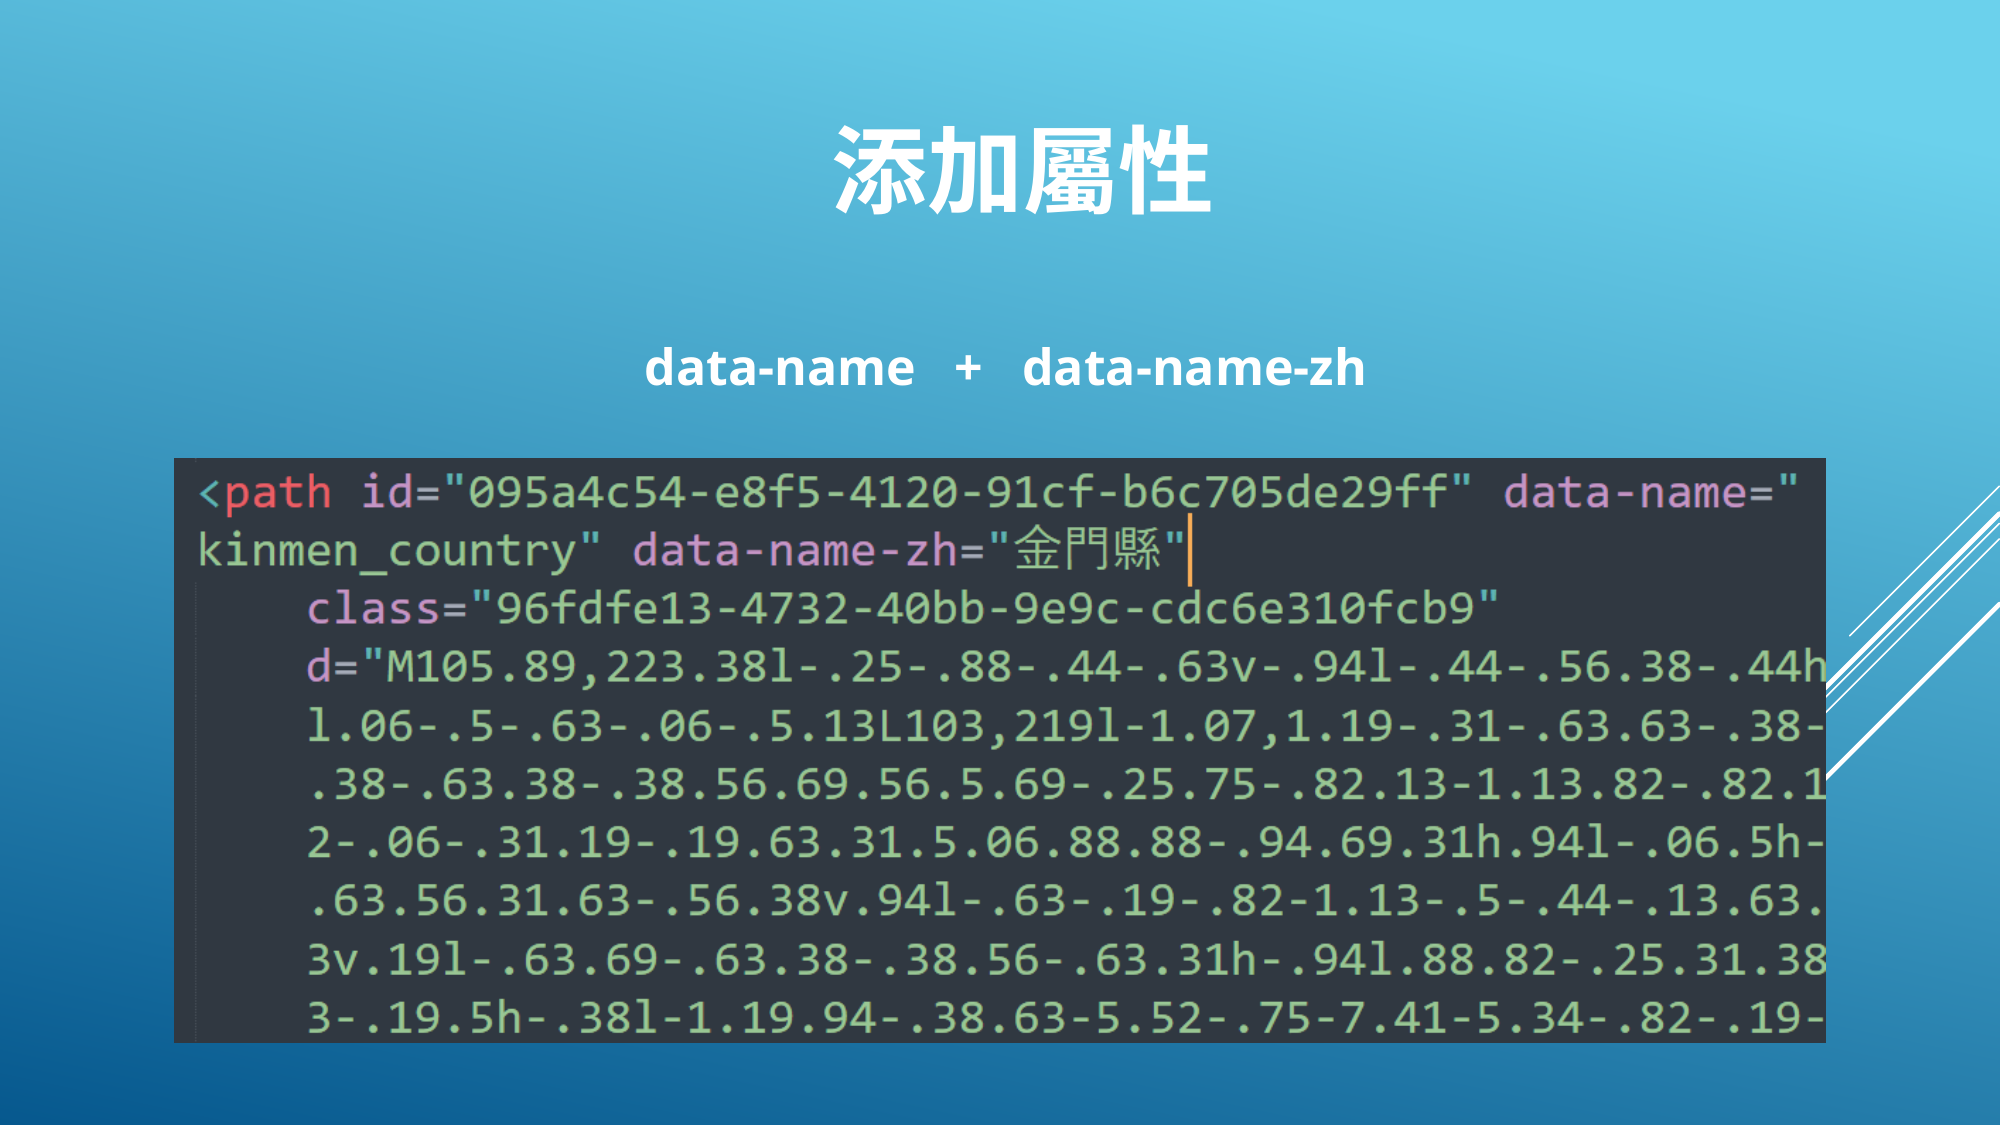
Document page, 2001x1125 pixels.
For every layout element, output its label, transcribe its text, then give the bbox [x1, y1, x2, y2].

picture [173, 458, 1827, 1044]
list data-name + data-name-zh [629, 315, 1417, 416]
title 添加屬性 [323, 44, 1724, 292]
